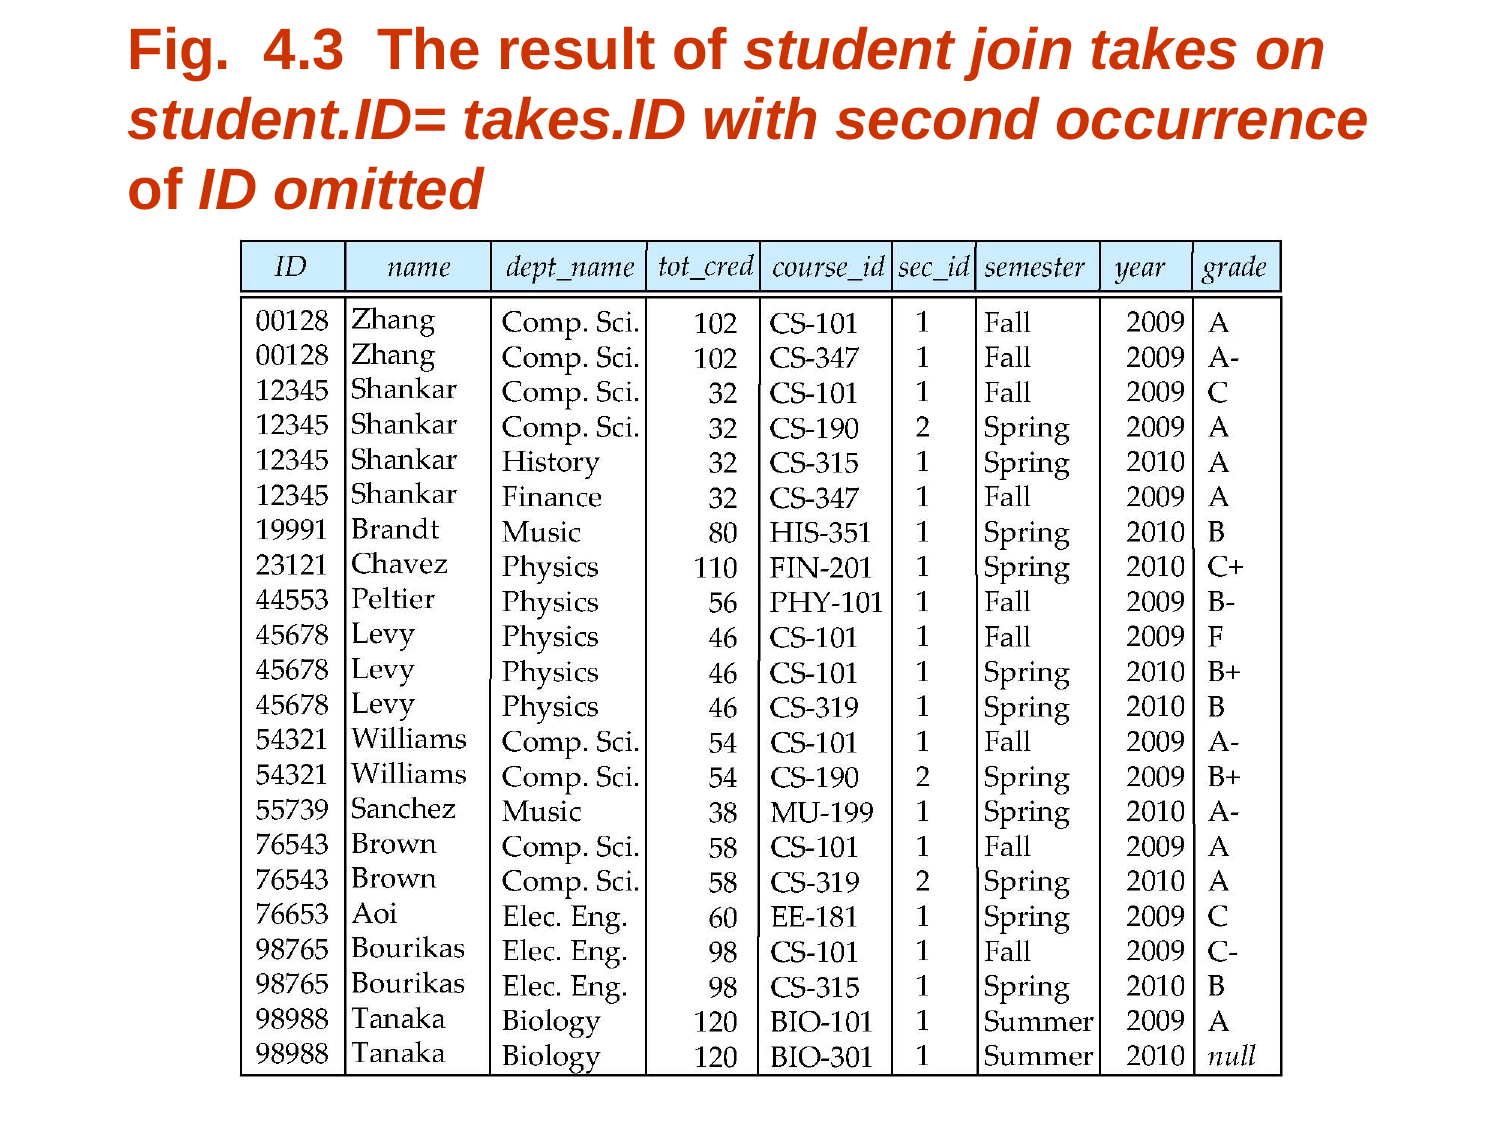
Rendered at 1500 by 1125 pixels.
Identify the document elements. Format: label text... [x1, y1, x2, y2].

picture [231, 234, 1284, 1080]
title Fig. 4.3 The result of student join takes on student.ID= takes.ID with second occurrence of ID omitted [112, 22, 1438, 229]
